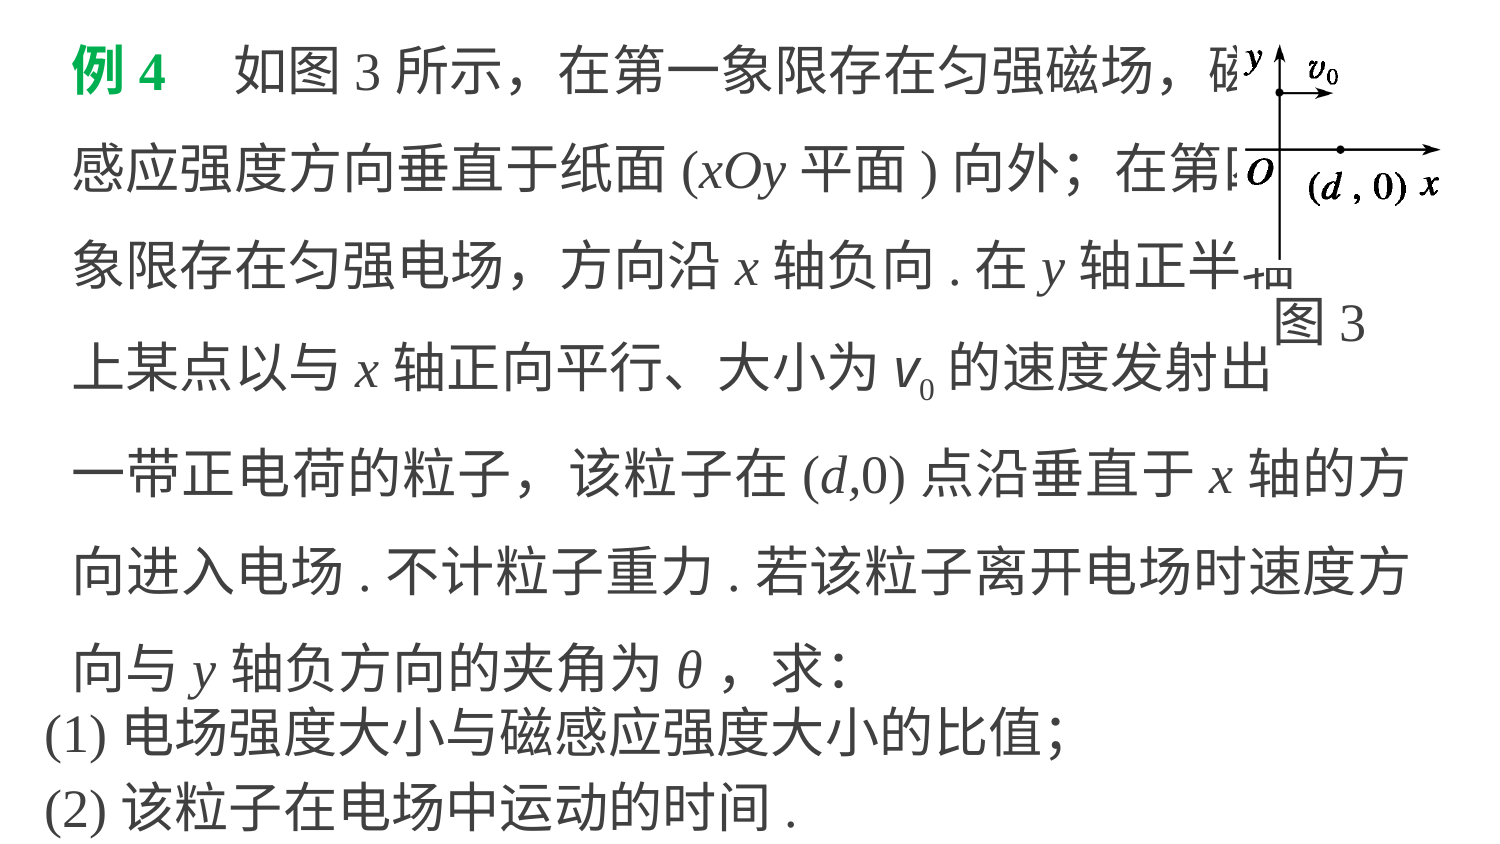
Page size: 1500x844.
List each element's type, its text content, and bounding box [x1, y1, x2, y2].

text_box 例4 如图3所示，在第一象限存在匀强磁场，磁 感应强度方向垂直于纸面(xOy平面)向外；在第四 象限存在匀强电场，方向沿x轴负向.在y轴正半轴 上某点以与x轴正向平行、大小为v0的速度发射出 一带正电荷的粒子，该粒子在(d,0)点沿垂直于x轴的方向进入电场.不计粒子重力.若该粒子离开电场时速度方向与y轴负方向的夹角为θ，求： [56, 0, 1427, 707]
text_box 图3 [1257, 280, 1382, 360]
picture [1237, 43, 1448, 268]
text_box (2)该粒子在电场中运动的时间. [29, 771, 1400, 844]
text_box (1)电场强度大小与磁感应强度大小的比值； [29, 658, 1400, 771]
